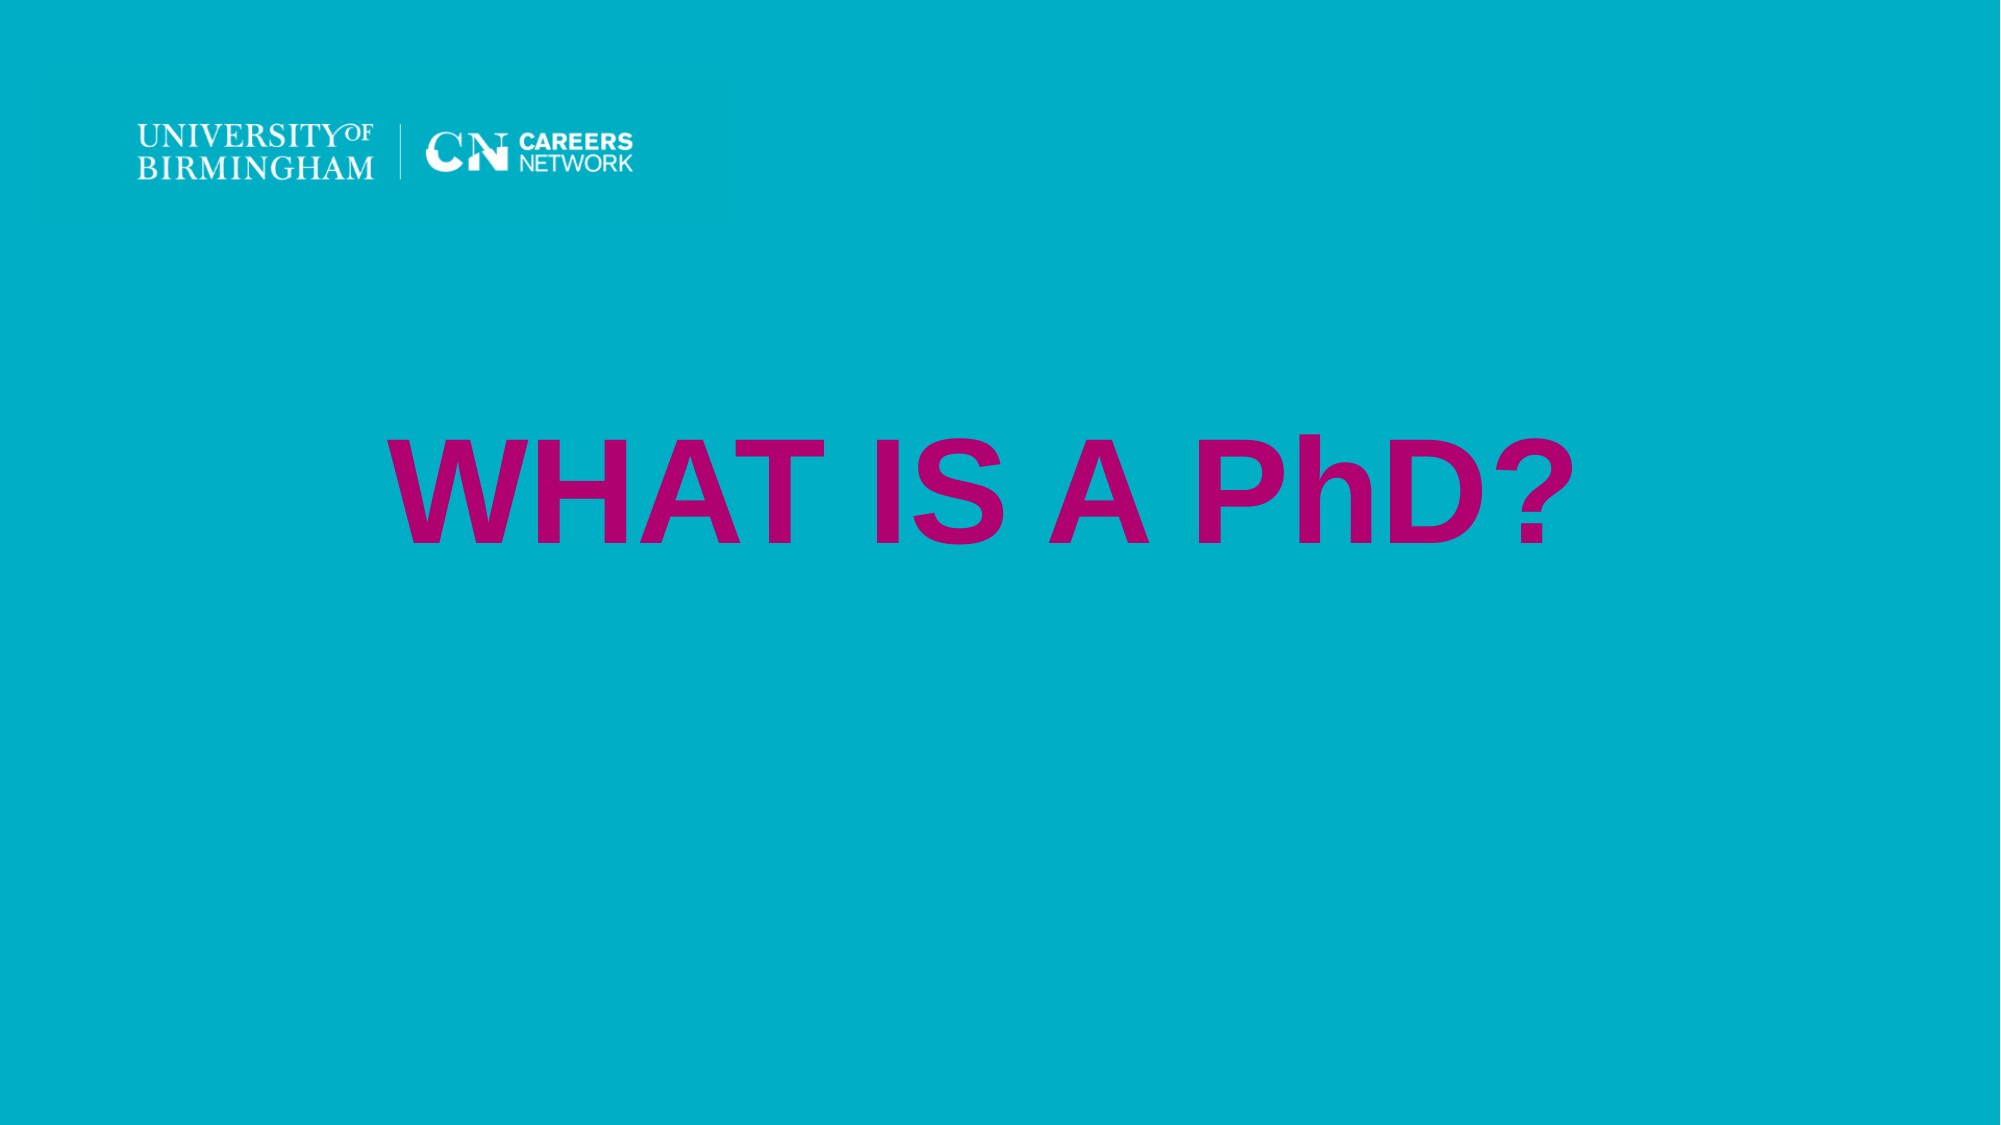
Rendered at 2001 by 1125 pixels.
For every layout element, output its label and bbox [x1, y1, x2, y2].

list [0, 0, 2000, 1125]
